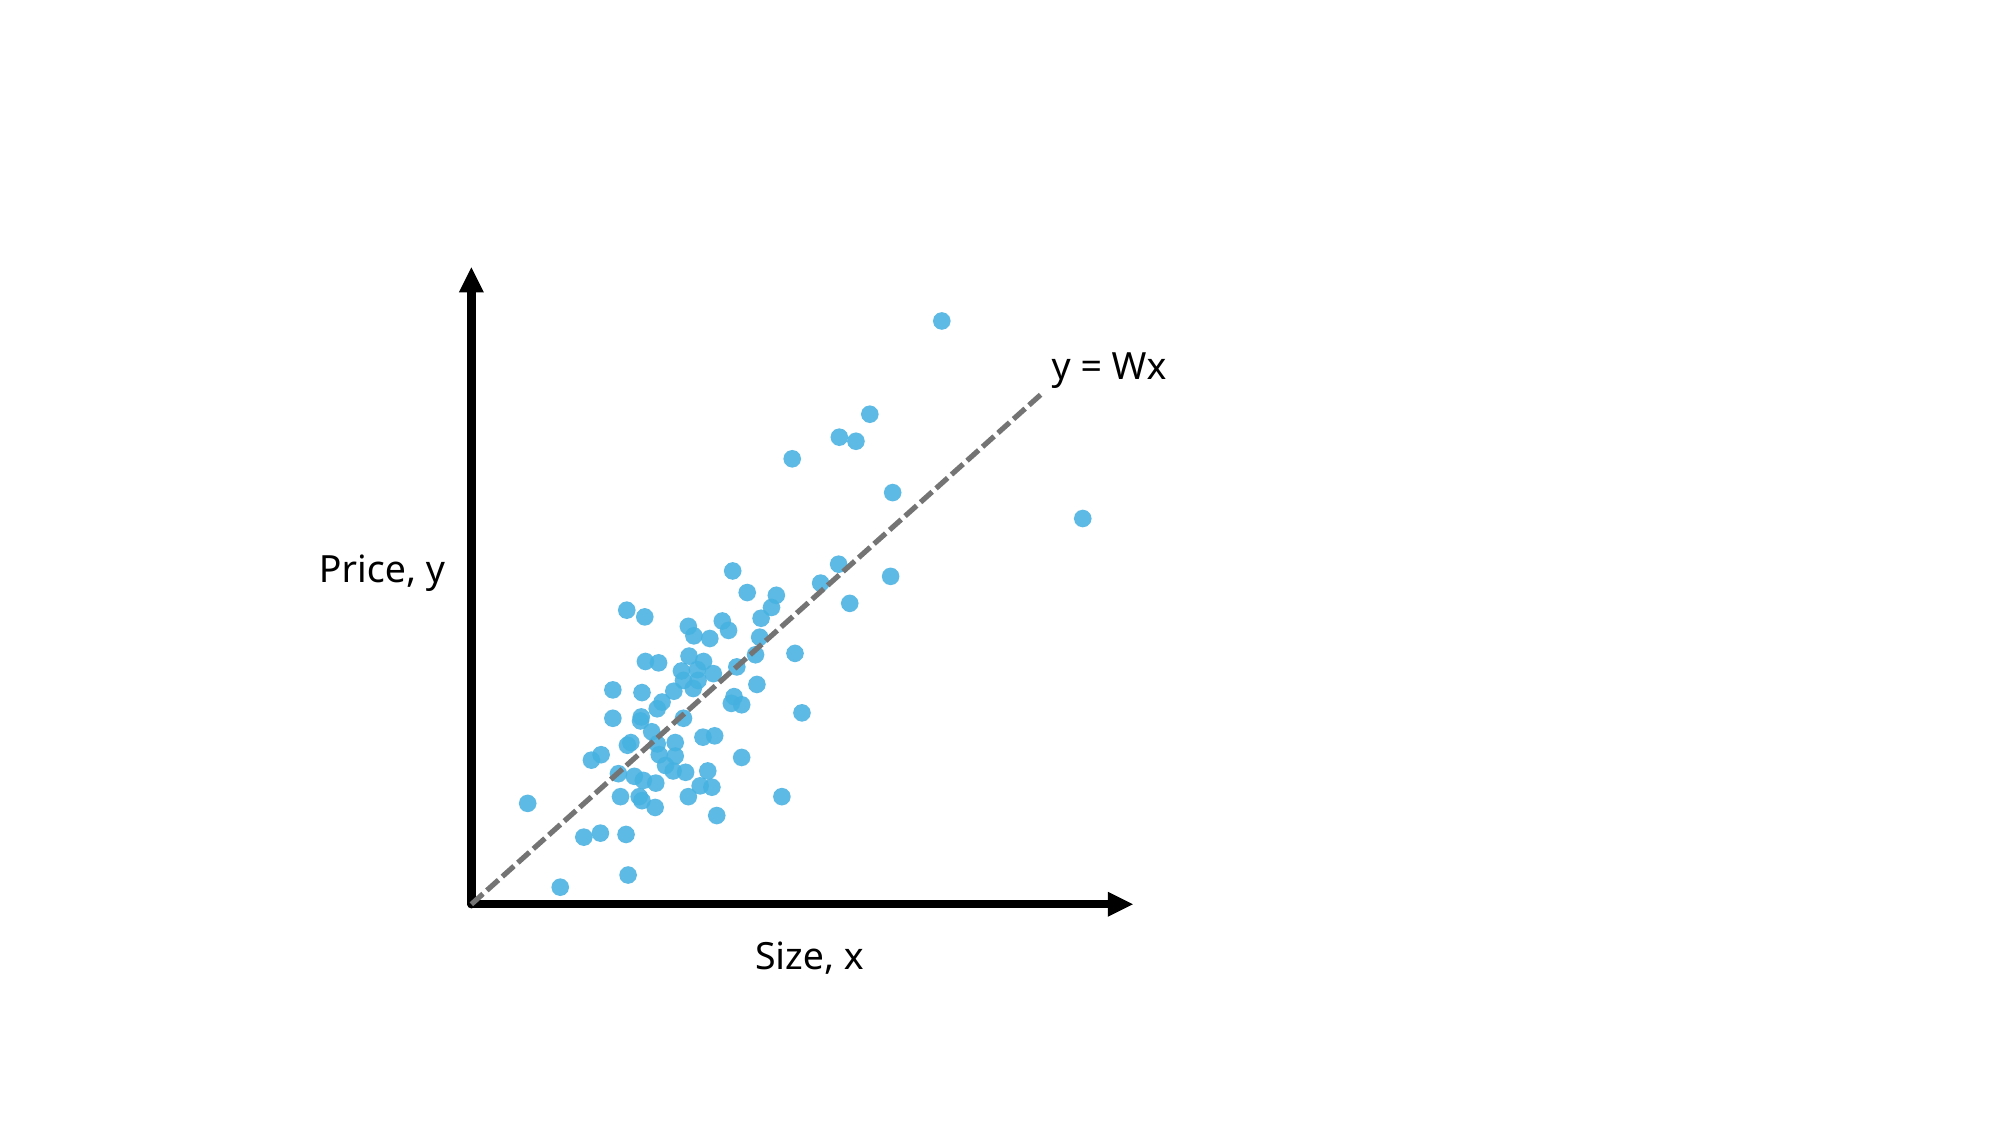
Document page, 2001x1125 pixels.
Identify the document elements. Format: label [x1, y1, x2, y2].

text_box [307, 266, 1185, 986]
